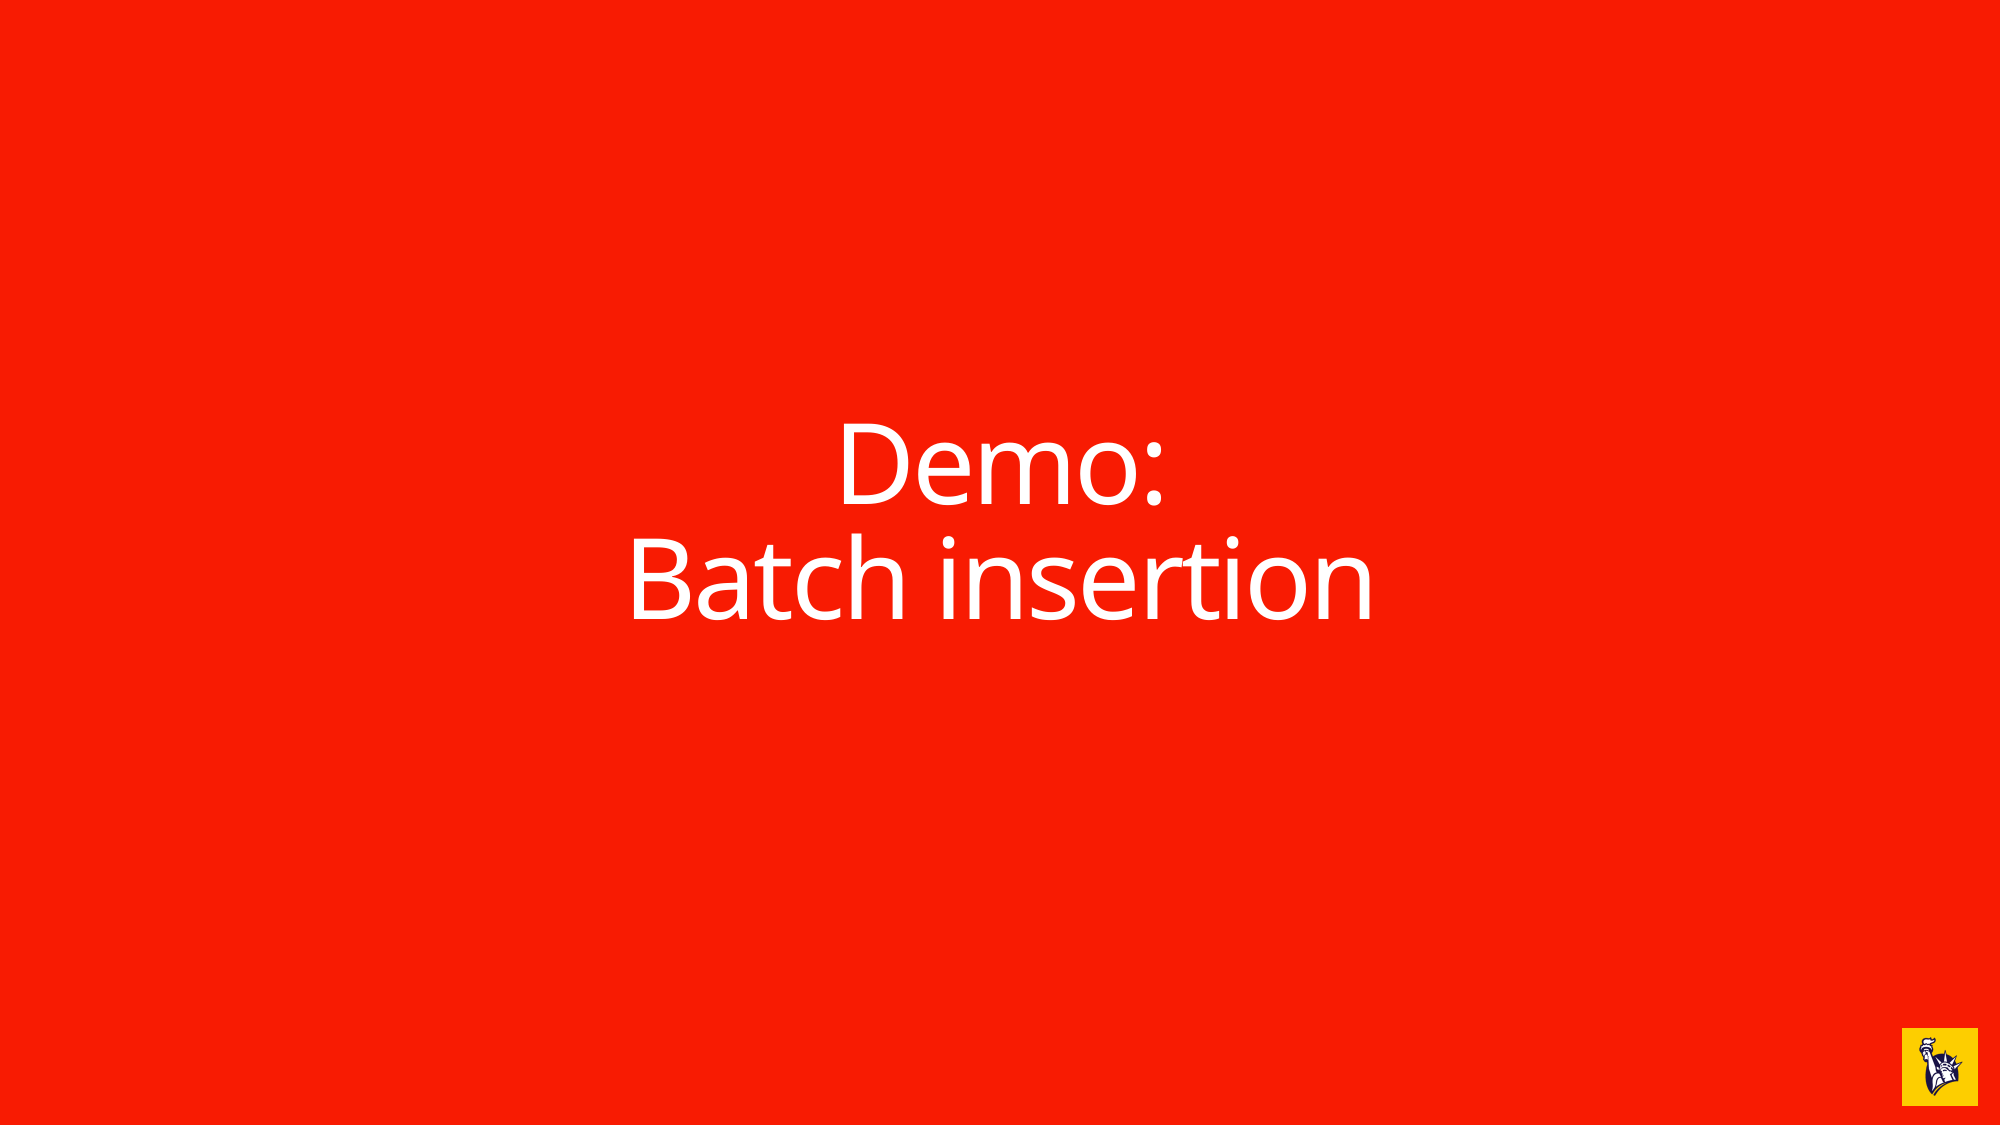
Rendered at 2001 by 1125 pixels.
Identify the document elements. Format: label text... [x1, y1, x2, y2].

title Demo: Batch insertion [39, 61, 1964, 994]
picture [1902, 1028, 1978, 1106]
